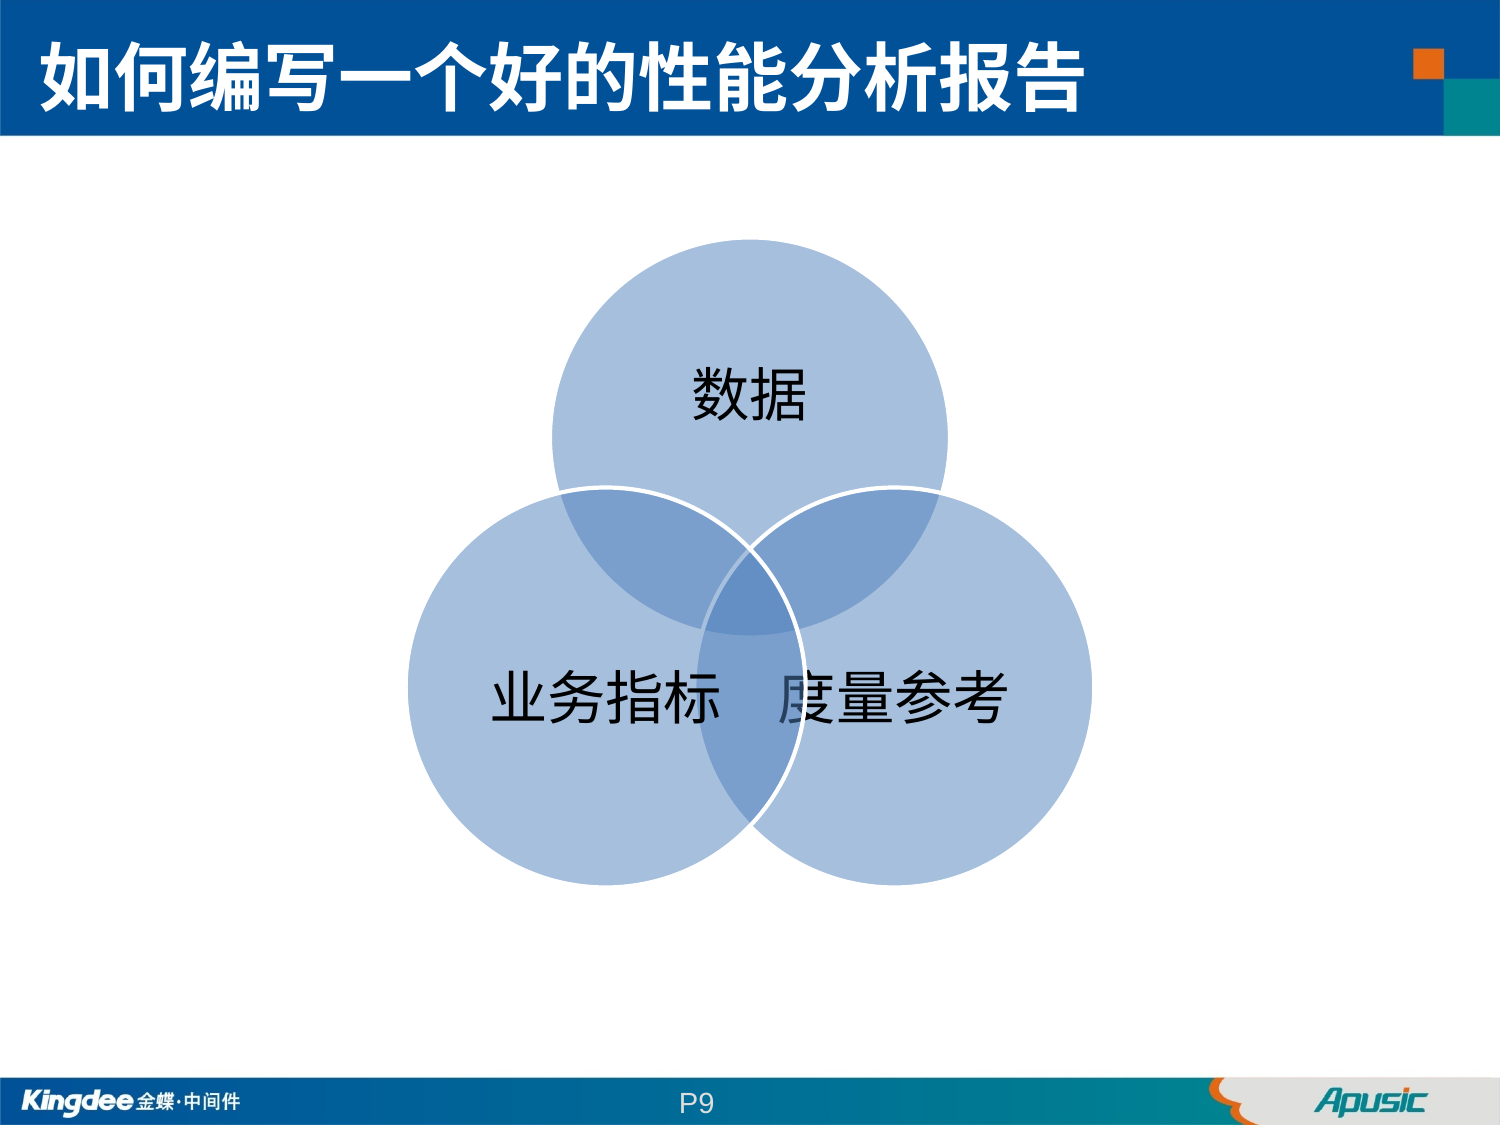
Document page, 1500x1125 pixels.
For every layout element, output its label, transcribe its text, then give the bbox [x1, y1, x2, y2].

picture [0, 0, 1500, 1125]
list 如何编写一个好的性能分析报告 [23, 23, 1325, 129]
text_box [249, 228, 1251, 897]
